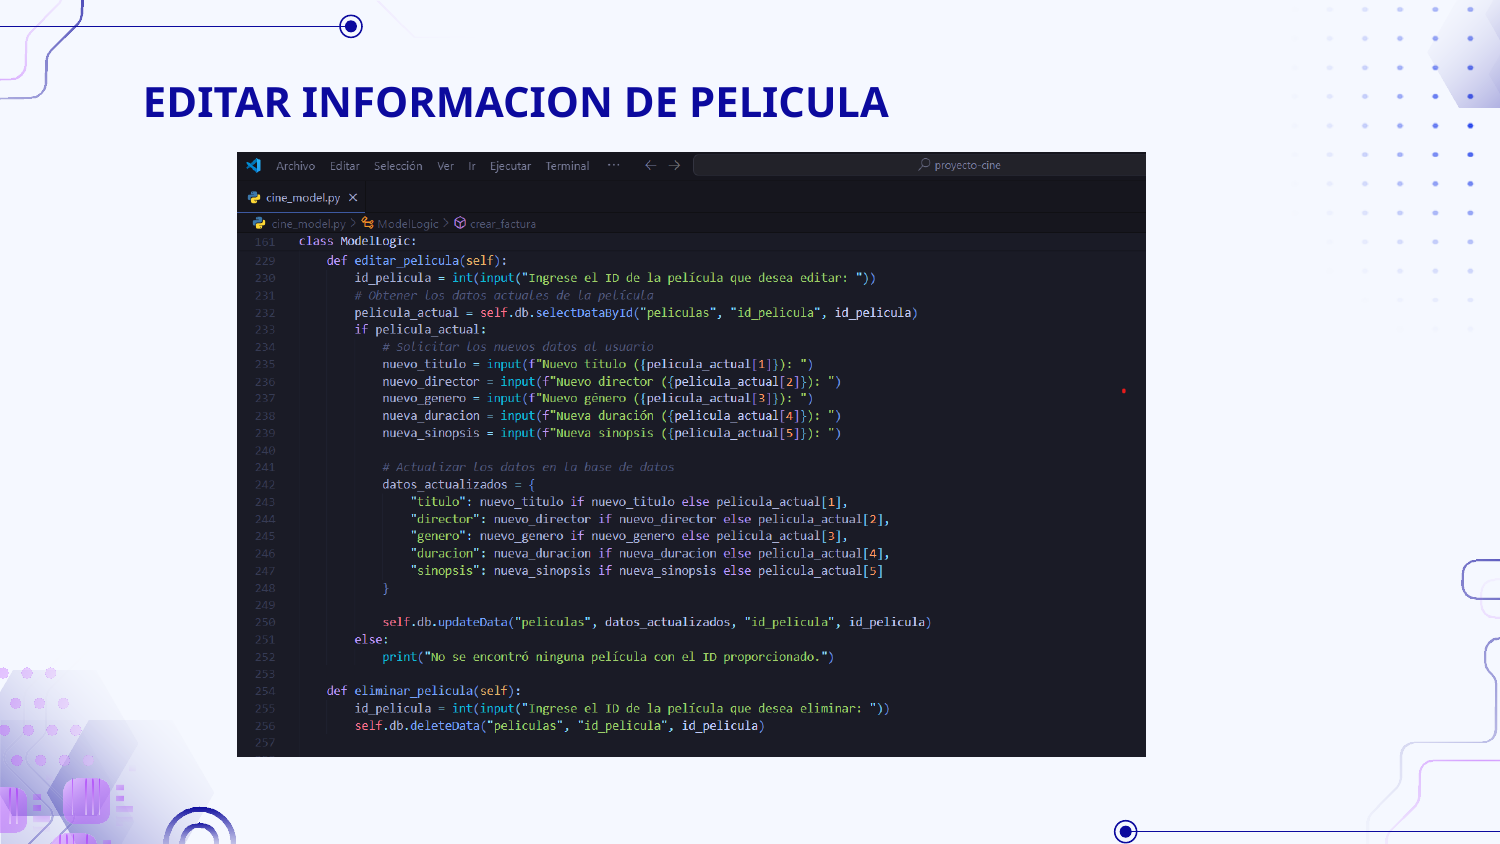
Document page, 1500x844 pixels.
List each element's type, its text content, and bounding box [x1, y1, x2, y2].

title EDITAR INFORMACION DE PELICULA [127, 60, 995, 140]
picture [237, 152, 1147, 757]
picture [1243, 0, 1500, 352]
